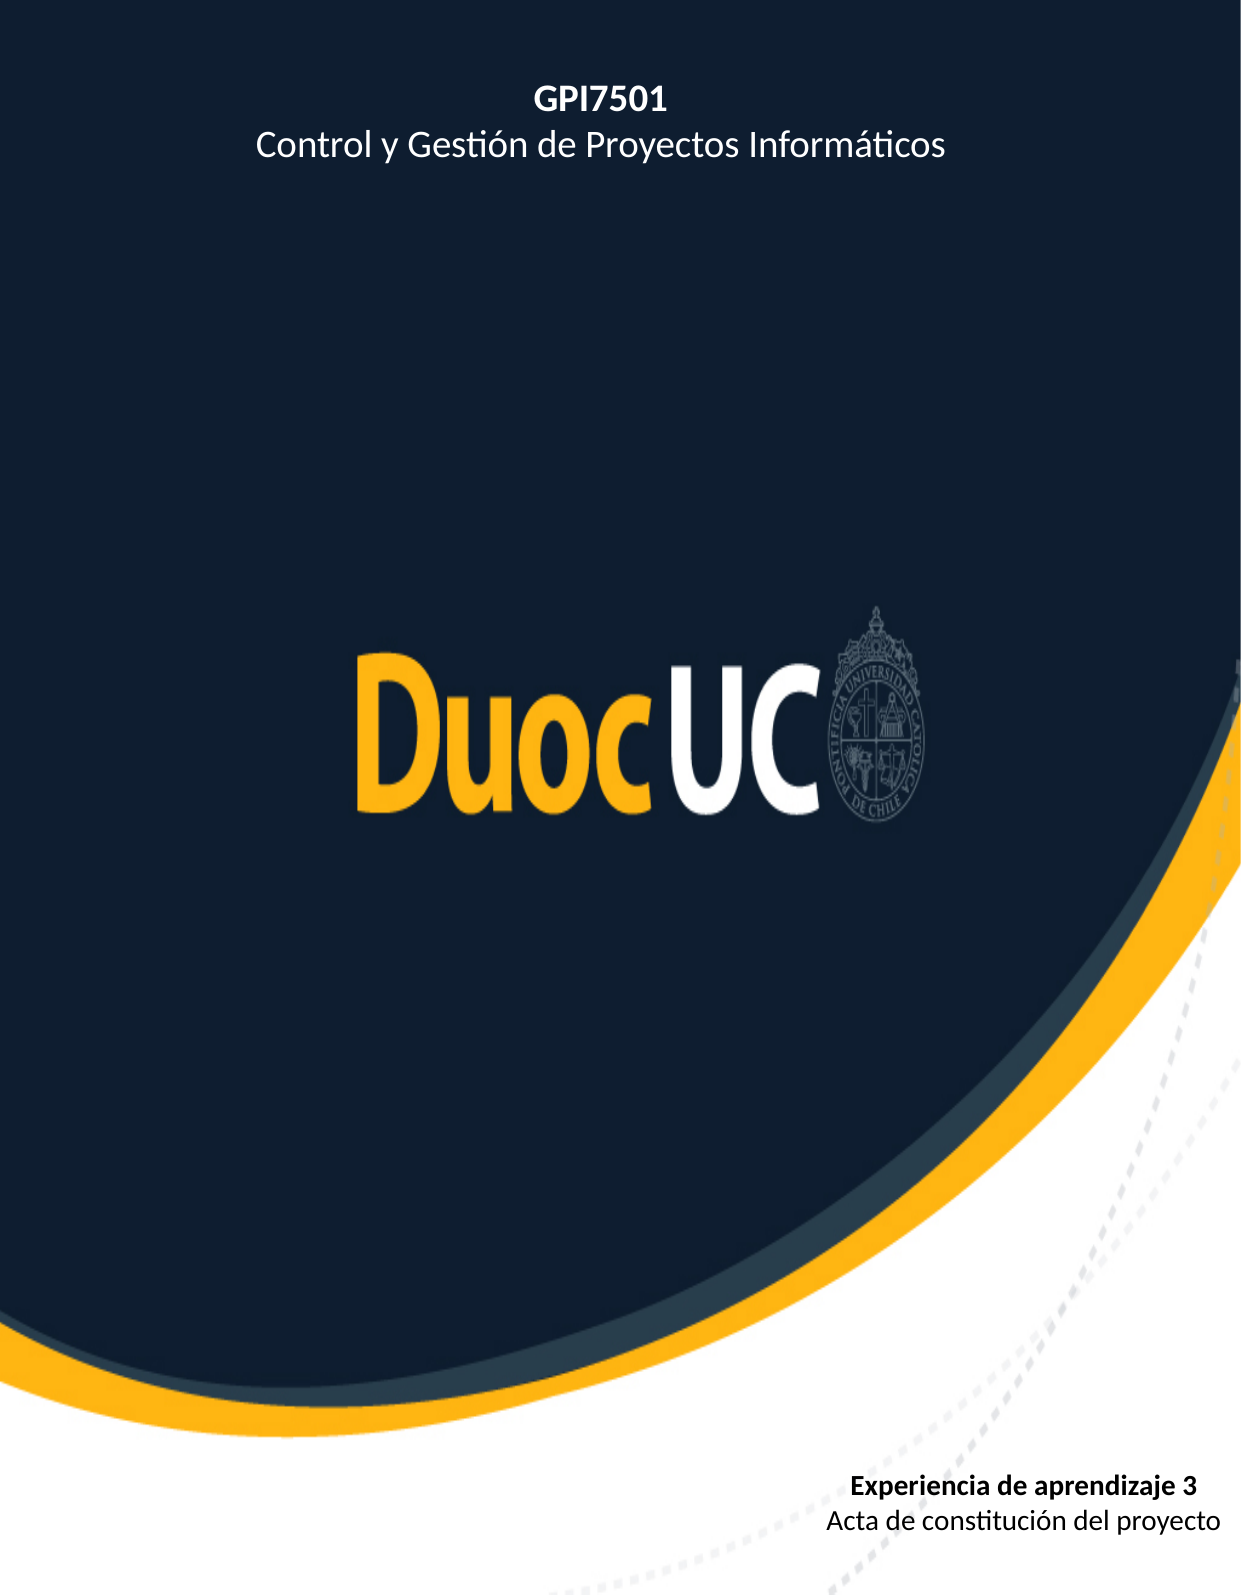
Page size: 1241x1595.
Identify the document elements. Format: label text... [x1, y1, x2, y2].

text_box Experiencia de aprendizaje 3 Acta de constitución del proyecto [679, 1458, 1241, 1544]
picture [0, 0, 1241, 1595]
text_box GPI7501 Control y Gestión de Proyectos Informáticos [76, 64, 1125, 255]
